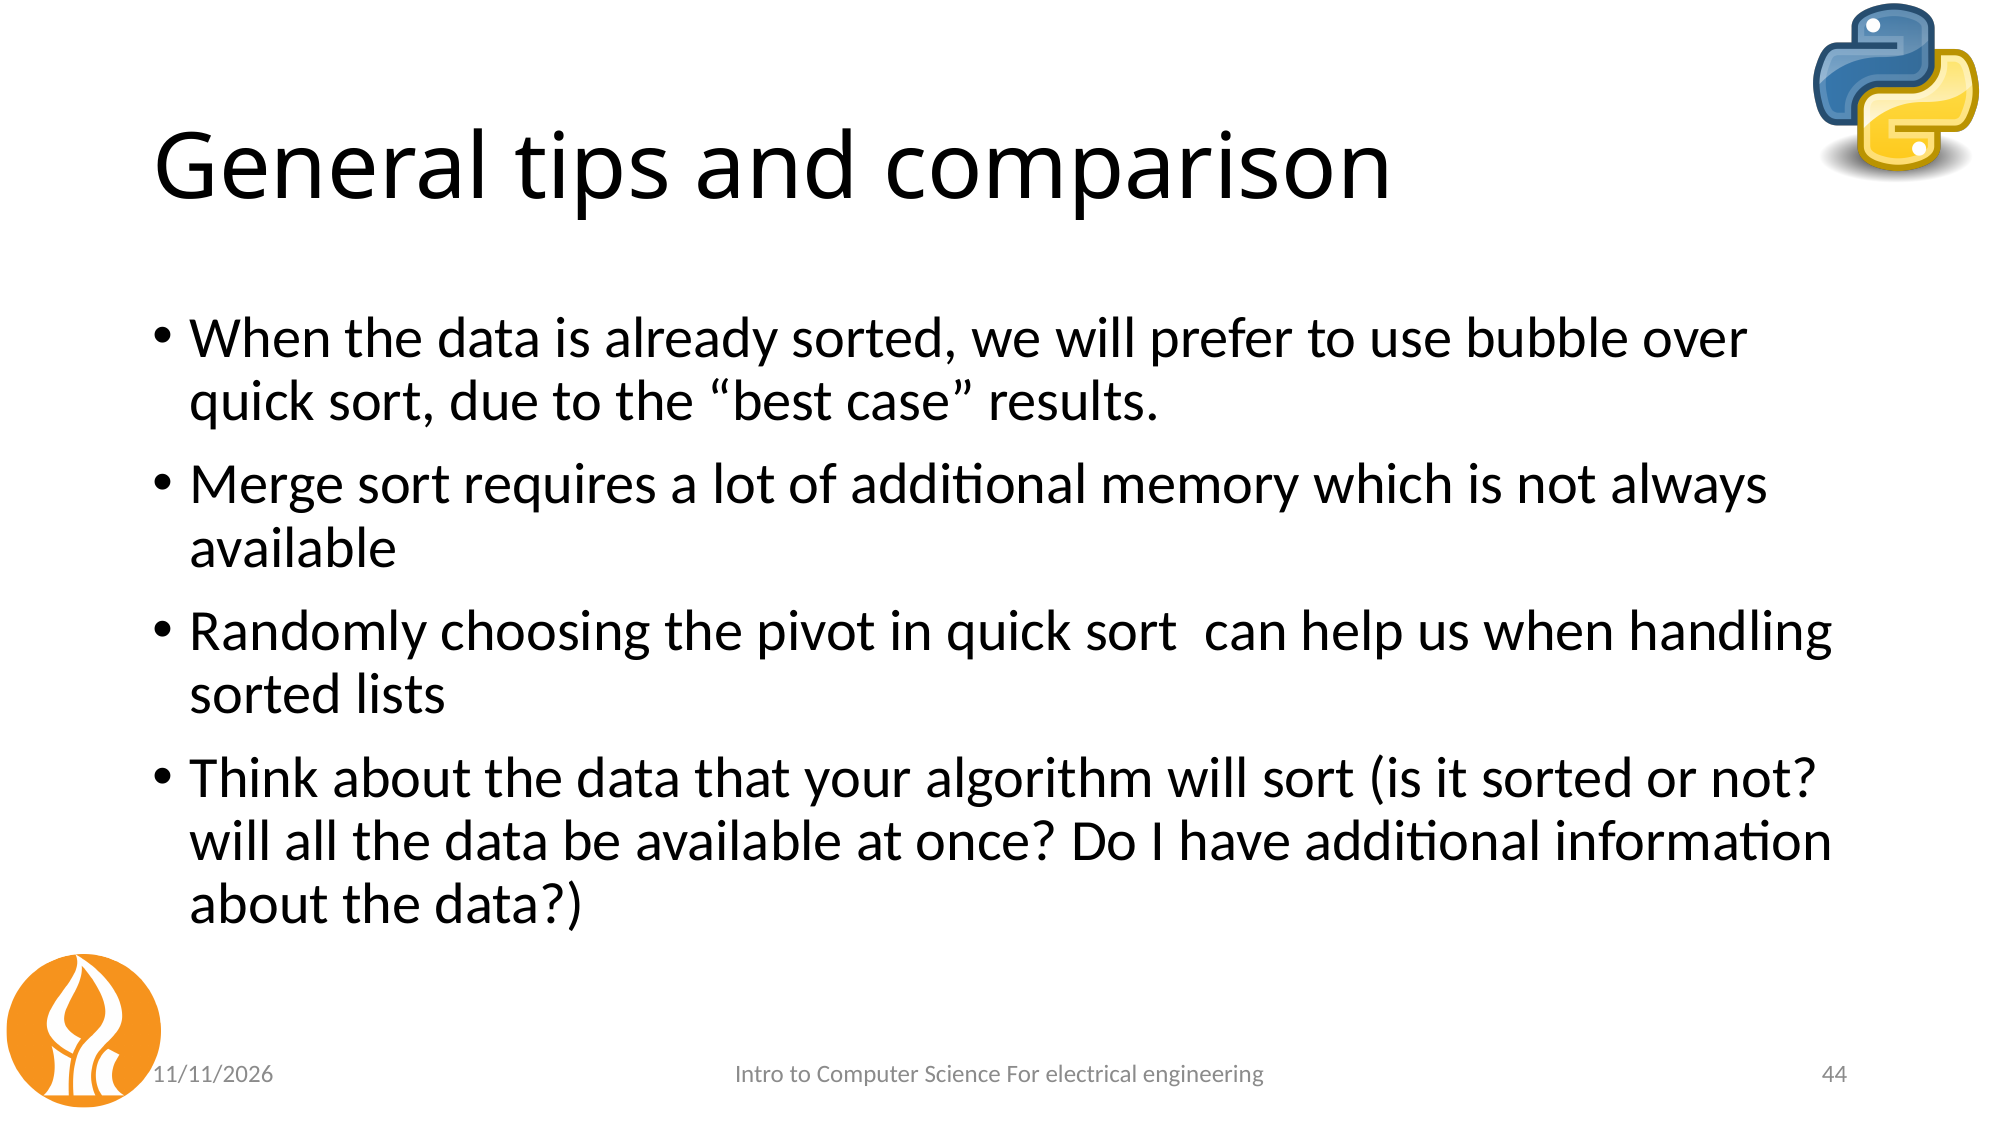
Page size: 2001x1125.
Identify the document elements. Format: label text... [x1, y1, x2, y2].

picture [1, 948, 165, 1111]
footer Intro to Computer Science For electrical engineering [662, 1042, 1338, 1103]
slide_number 44 [1412, 1042, 1863, 1103]
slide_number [137, 1042, 588, 1103]
list When the data is already sorted, we will prefer to use bubble over quick sort, due to the “best case” results. Merge sort requires a lot of additional memory which is not always available Randomly choosing the pivot in quick sort can help us when handling sorted lists Think about the data that your algorithm will sort (is it sorted or not? will all the data be available at once? Do I have additional information about the data?) [137, 299, 1863, 1014]
title General tips and comparison [137, 59, 1863, 278]
picture [1802, 0, 1990, 187]
